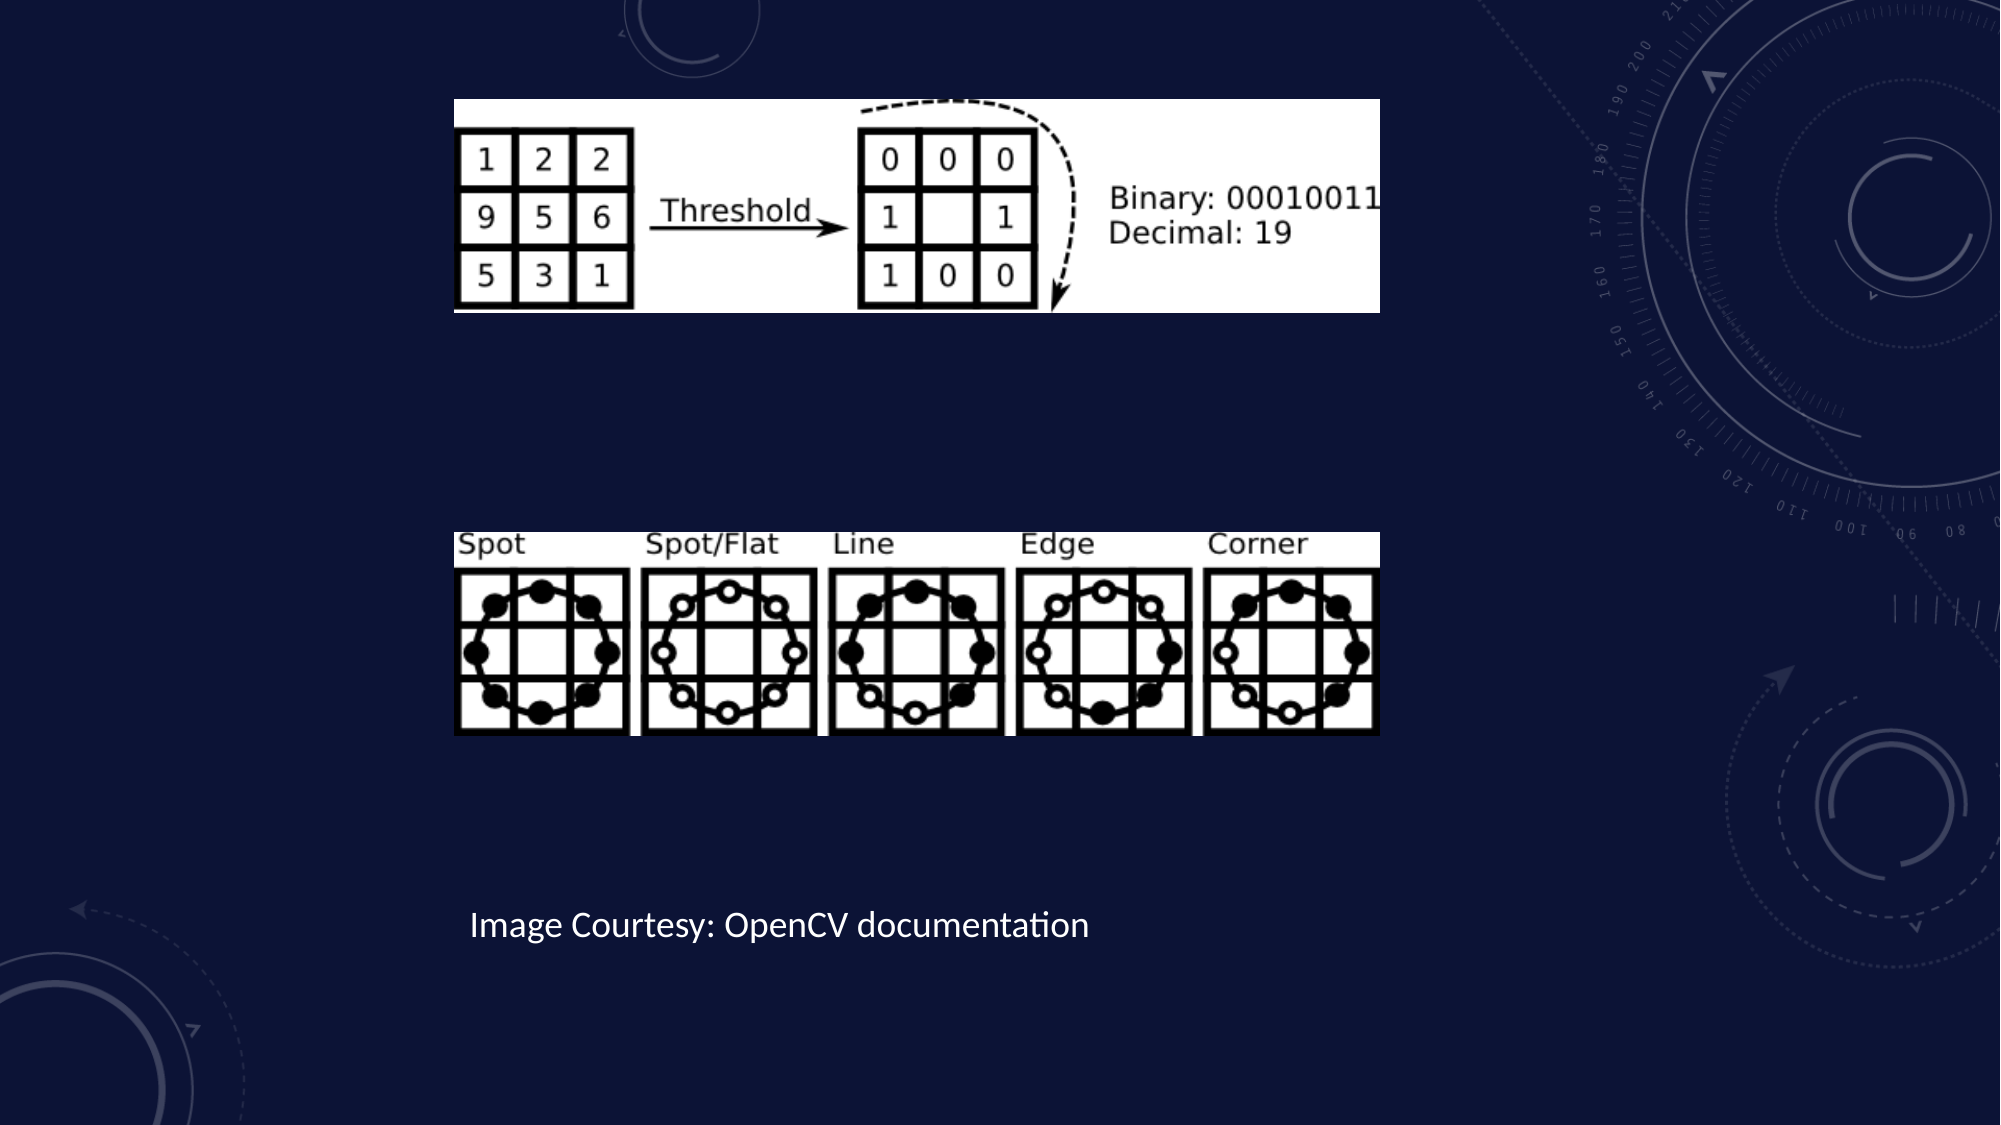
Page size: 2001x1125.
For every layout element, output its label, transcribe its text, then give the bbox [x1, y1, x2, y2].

picture [0, 0, 2000, 1125]
text_box Image Courtesy: OpenCV documentation [454, 893, 1380, 953]
